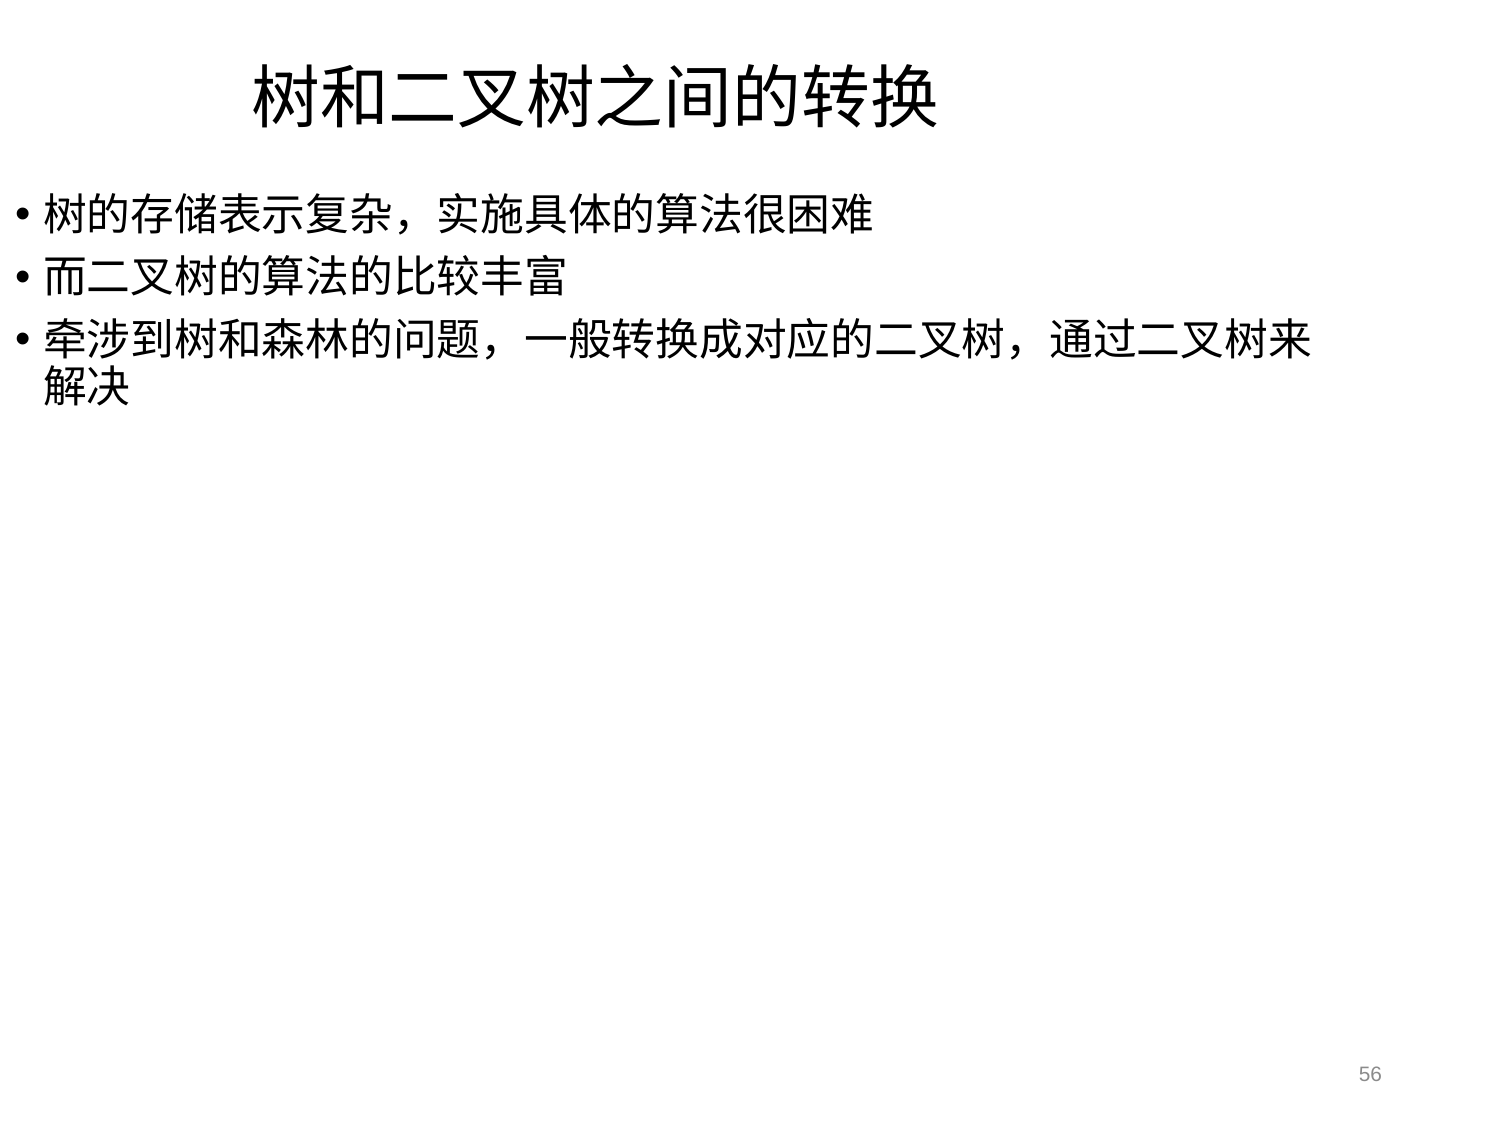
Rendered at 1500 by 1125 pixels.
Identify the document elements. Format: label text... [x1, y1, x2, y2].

title 树和二叉树之间的转换 [236, 51, 1500, 149]
list 树的存储表示复杂，实施具体的算法很困难 而二叉树的算法的比较丰富 牵涉到树和森林的问题，一般转换成对应的二叉树，通过二叉树来解决 [0, 184, 1347, 870]
slide_number 56 [1059, 1042, 1397, 1103]
